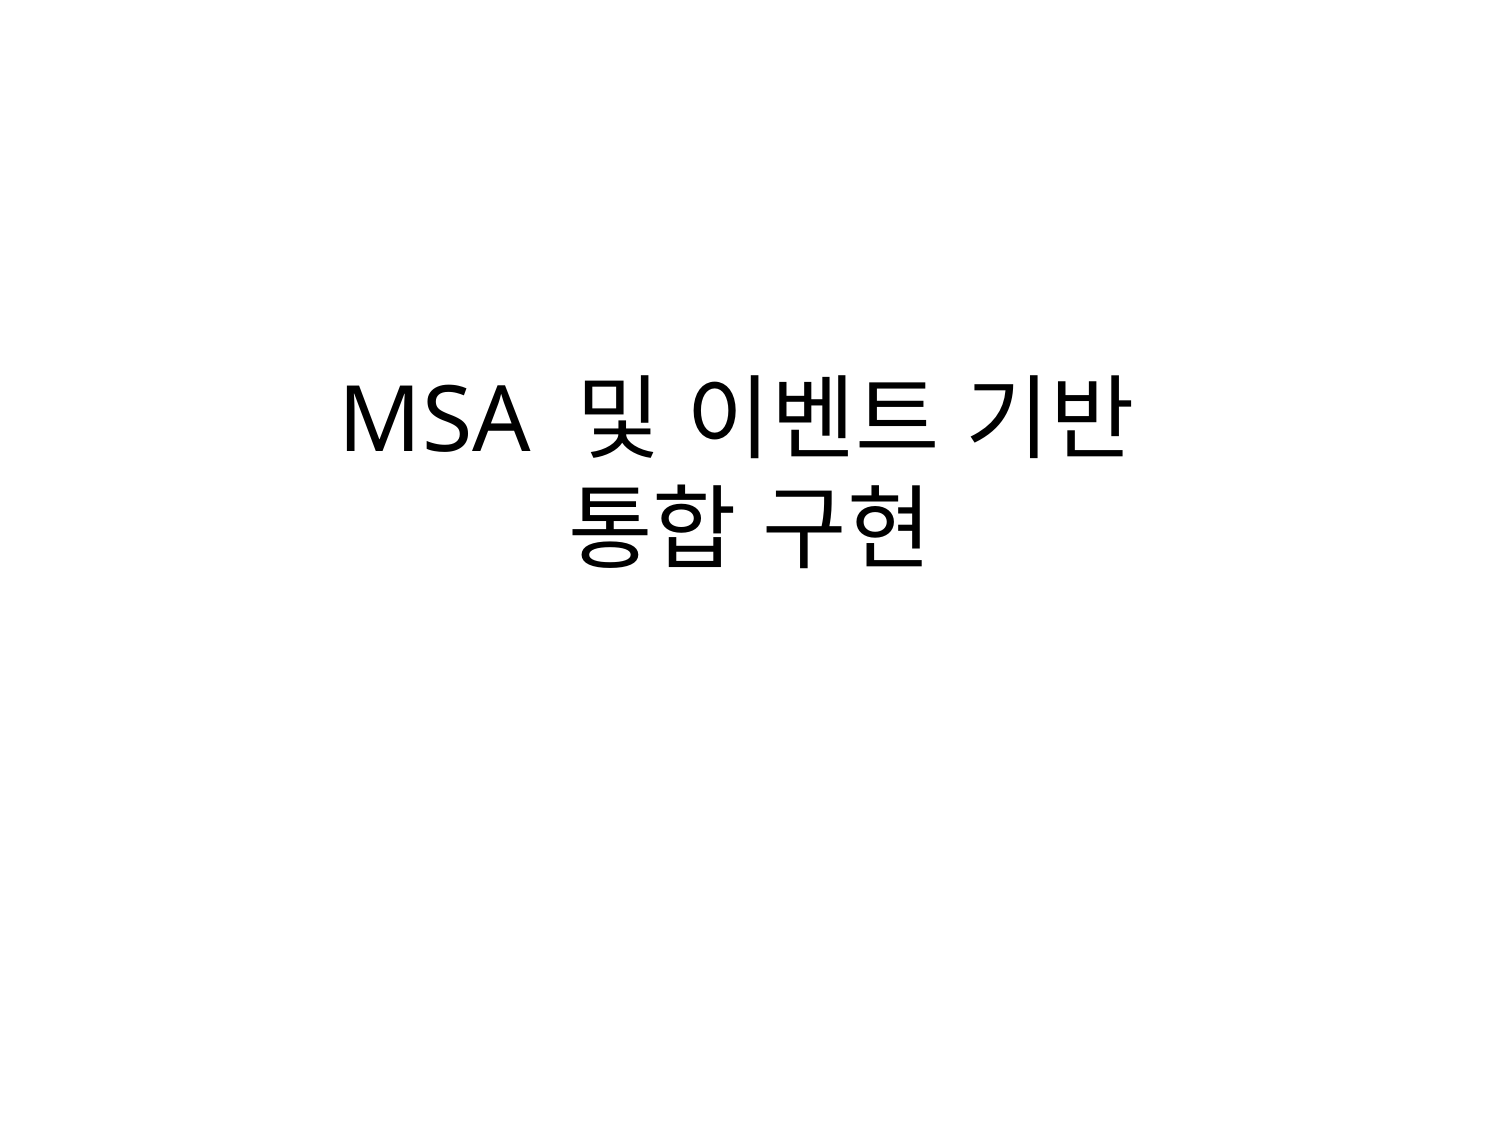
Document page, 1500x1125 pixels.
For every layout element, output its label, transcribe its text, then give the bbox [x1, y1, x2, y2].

title MSA 및 이벤트 기반 통합 구현 [112, 349, 1388, 591]
